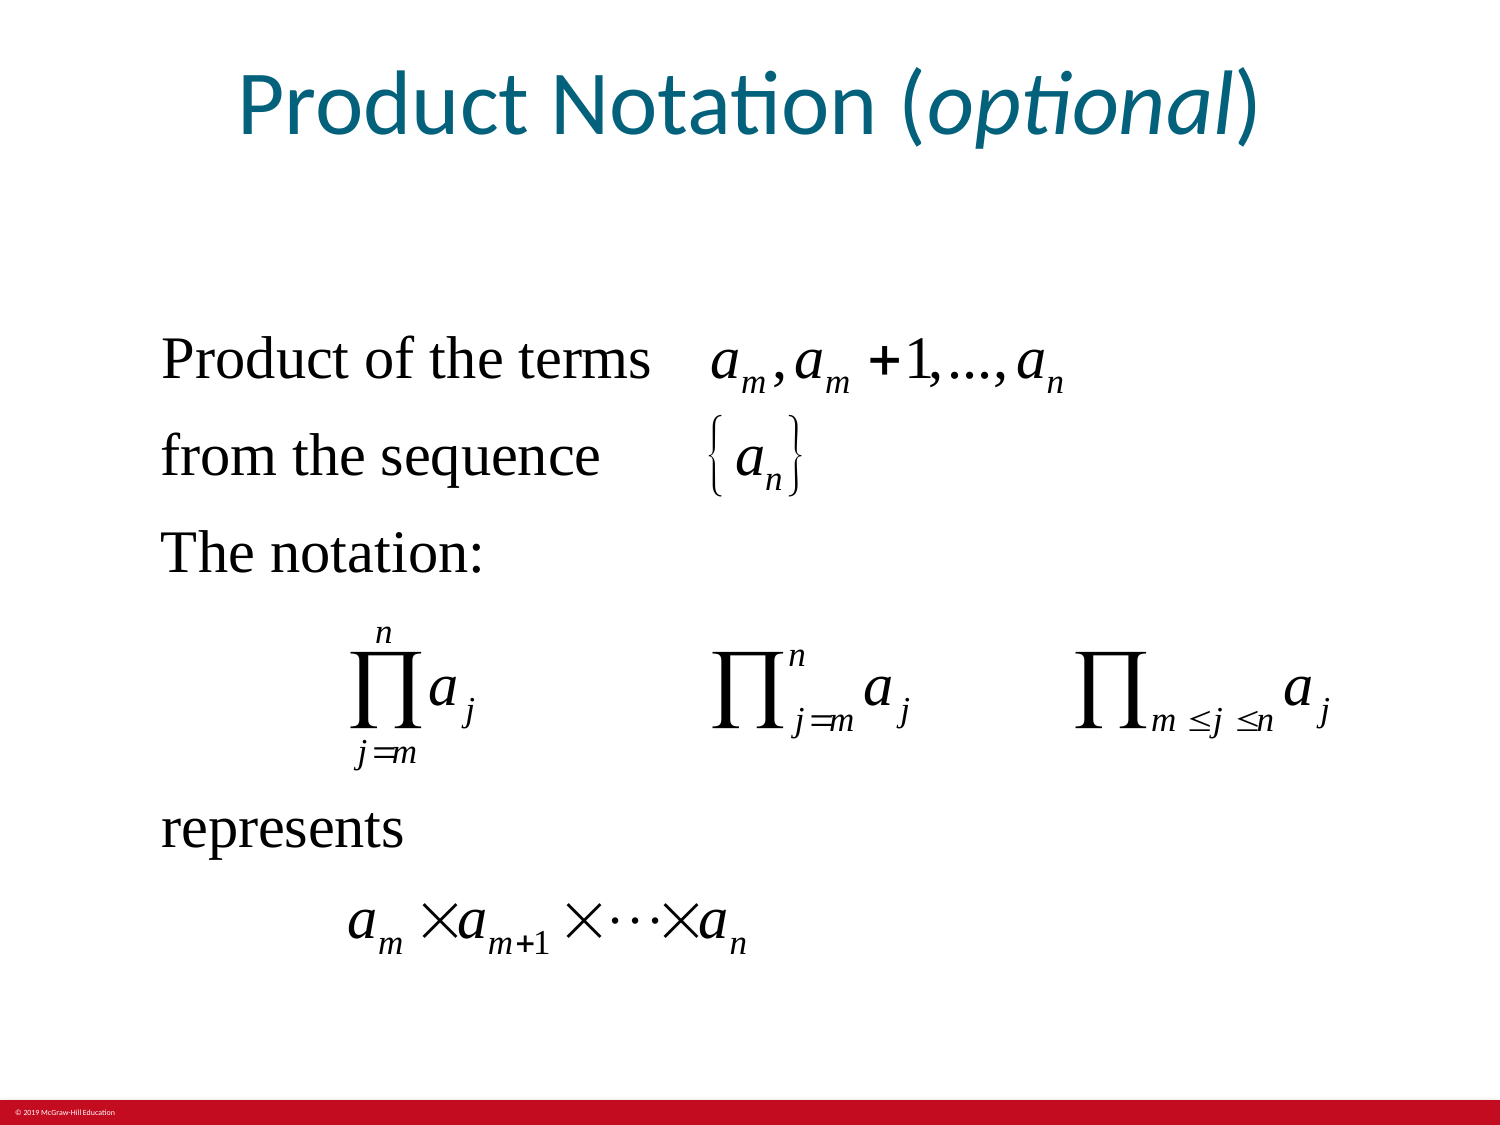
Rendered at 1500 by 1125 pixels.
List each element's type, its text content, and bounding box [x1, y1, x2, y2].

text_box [152, 320, 1348, 967]
title Product Notation (optional) [0, 0, 1500, 195]
